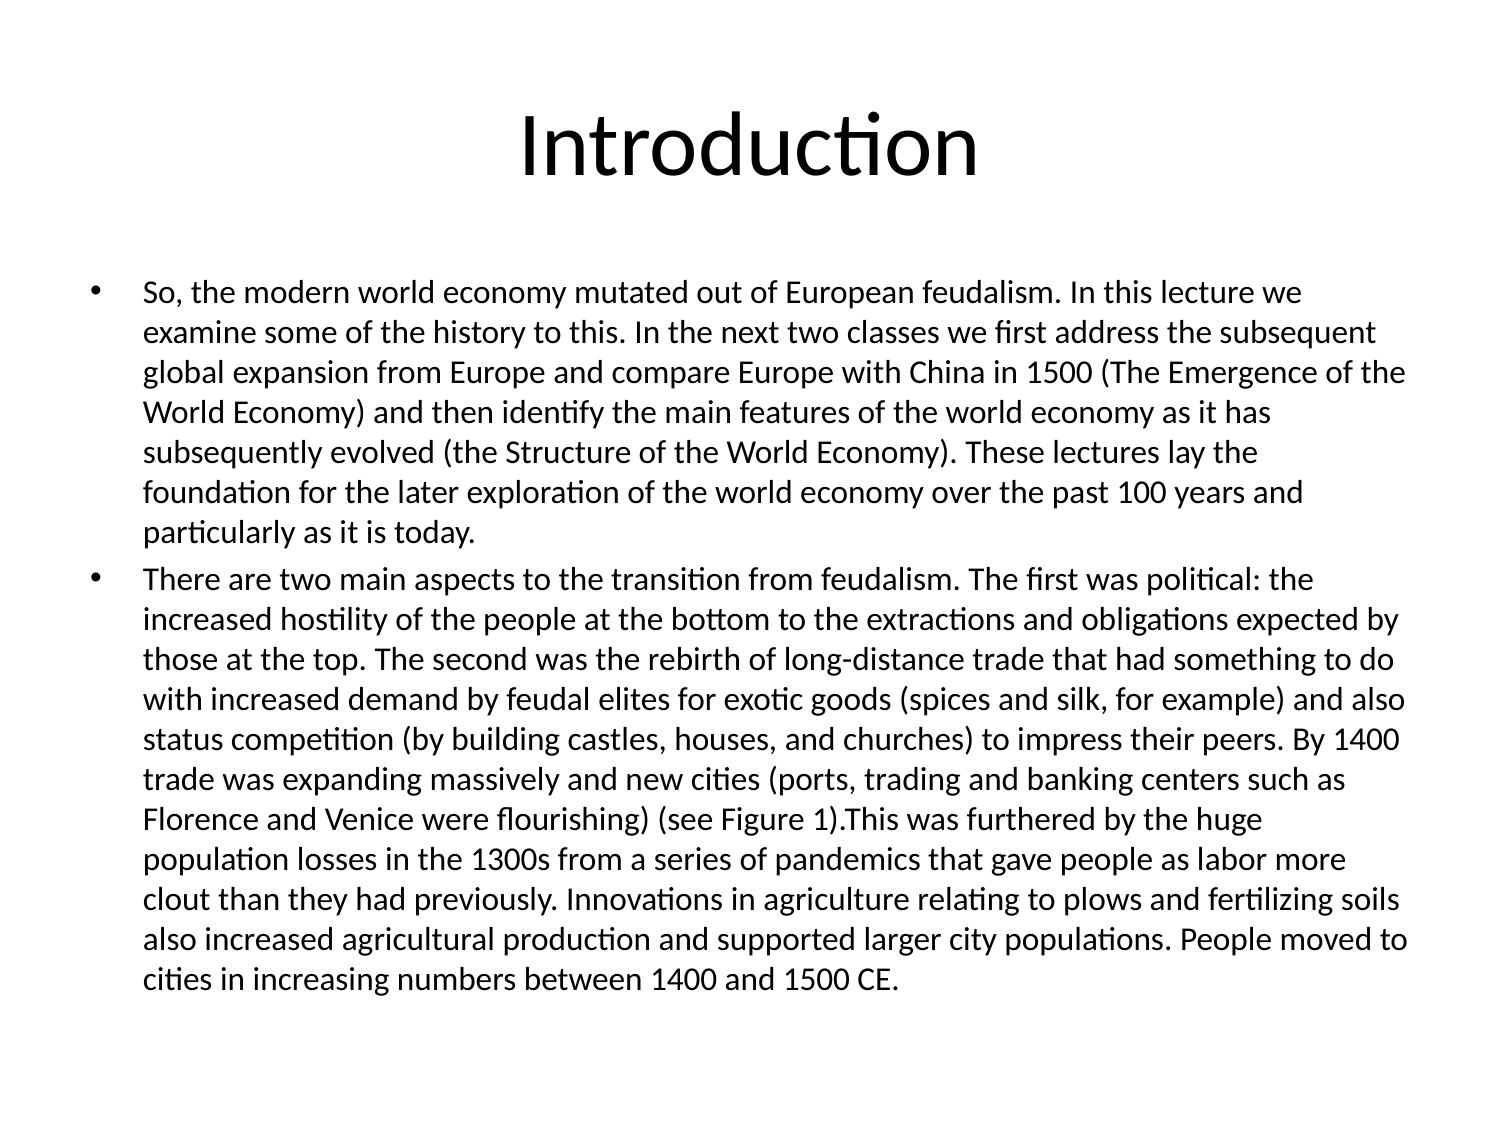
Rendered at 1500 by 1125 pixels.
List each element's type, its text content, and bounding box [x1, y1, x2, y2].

list So, the modern world economy mutated out of European feudalism. In this lecture we examine some of the history to this. In the next two classes we first address the subsequent global expansion from Europe and compare Europe with China in 1500 (The Emergence of the World Economy) and then identify the main features of the world economy as it has subsequently evolved (the Structure of the World Economy). These lectures lay the foundation for the later exploration of the world economy over the past 100 years and particularly as it is today. There are two main aspects to the transition from feudalism. The first was political: the increased hostility of the people at the bottom to the extractions and obligations expected by those at the top. The second was the rebirth of long-distance trade that had something to do with increased demand by feudal elites for exotic goods (spices and silk, for example) and also status competition (by building castles, houses, and churches) to impress their peers. By 1400 trade was expanding massively and new cities (ports, trading and banking centers such as Florence and Venice were flourishing) (see Figure 1).This was furthered by the huge population losses in the 1300s from a series of pandemics that gave people as labor more clout than they had previously. Innovations in agriculture relating to plows and fertilizing soils also increased agricultural production and supported larger city populations. People moved to cities in increasing numbers between 1400 and 1500 CE. [75, 262, 1425, 1005]
title Introduction [75, 45, 1425, 233]
